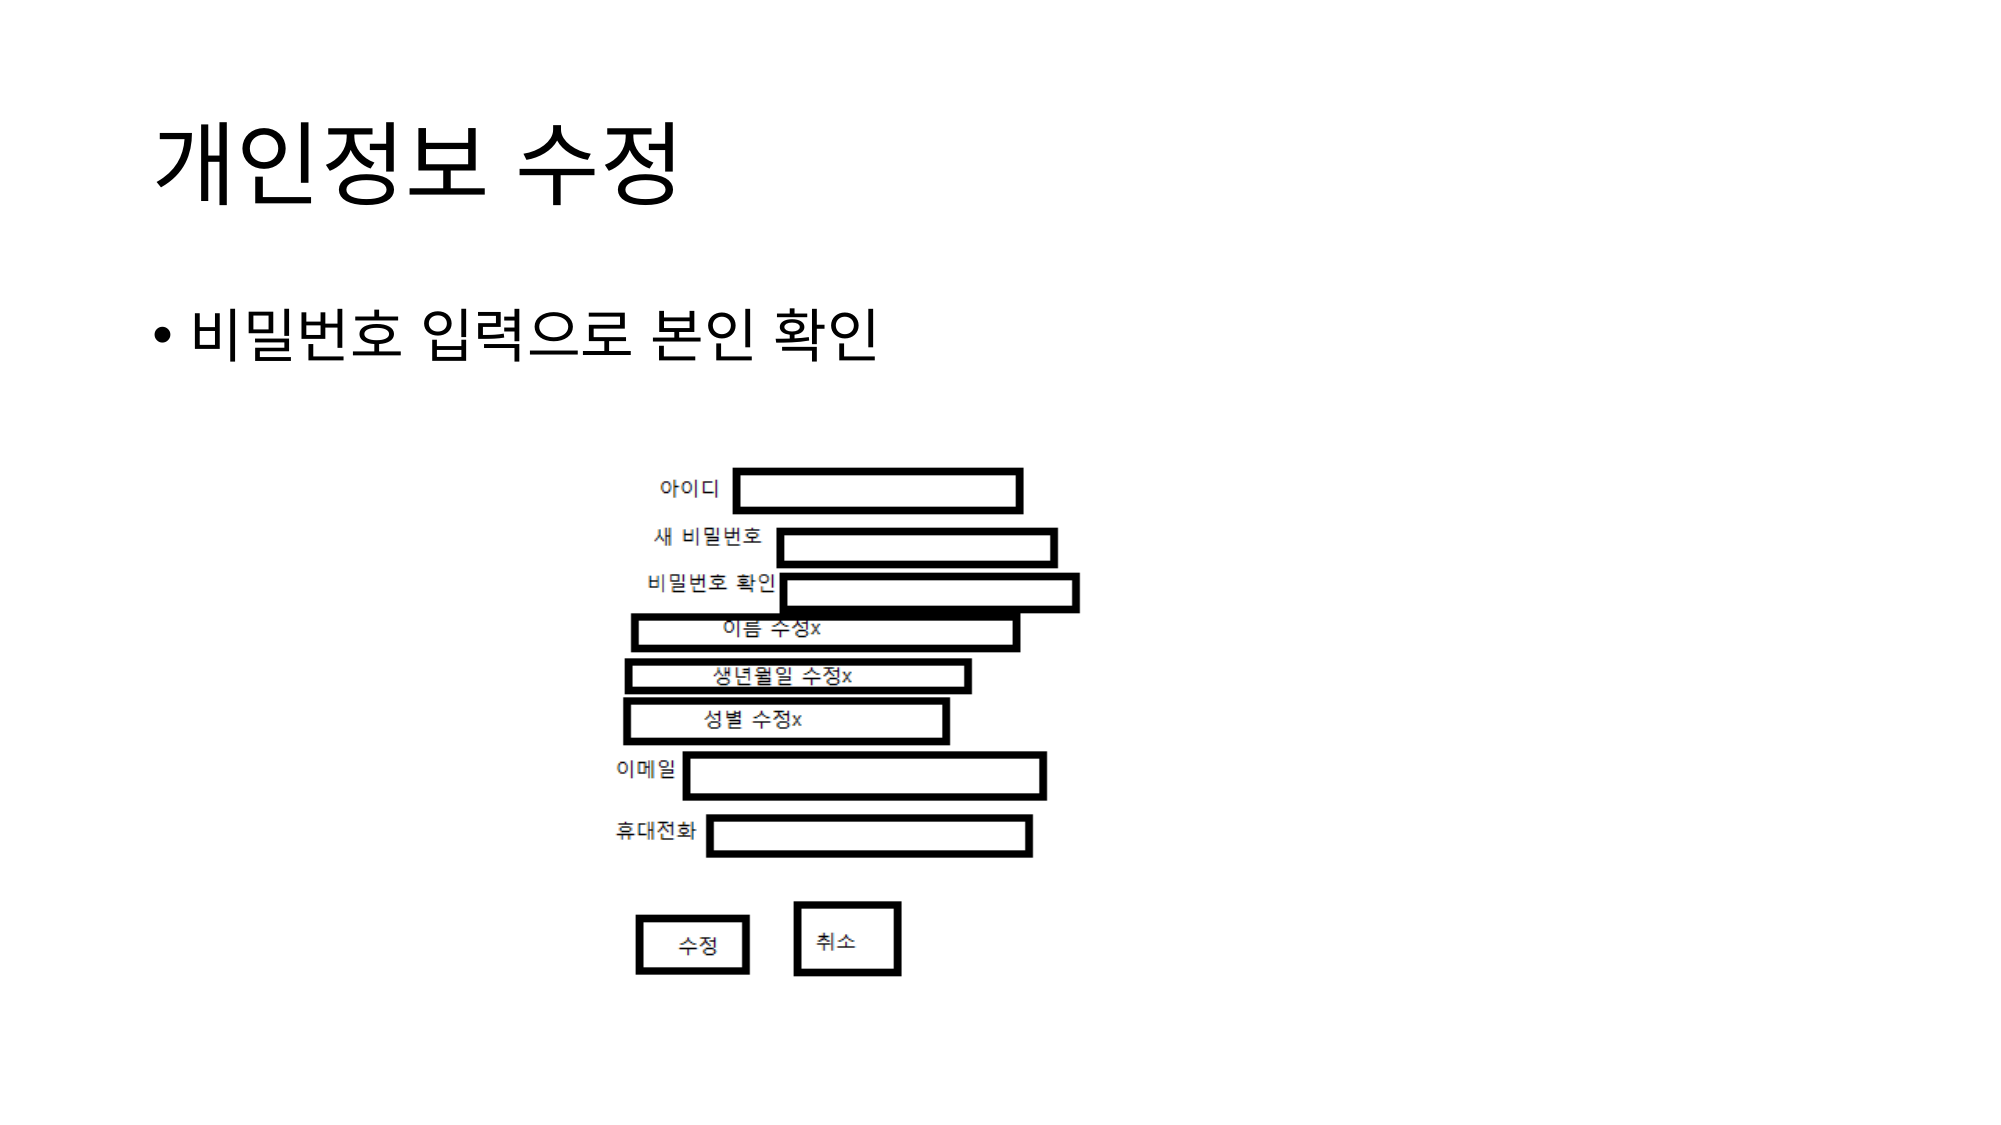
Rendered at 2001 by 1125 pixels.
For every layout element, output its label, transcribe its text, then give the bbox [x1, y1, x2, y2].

list 비밀번호 입력으로 본인 확인 [137, 299, 1863, 1014]
title 개인정보 수정 [137, 59, 1863, 278]
picture [295, 414, 1759, 1125]
